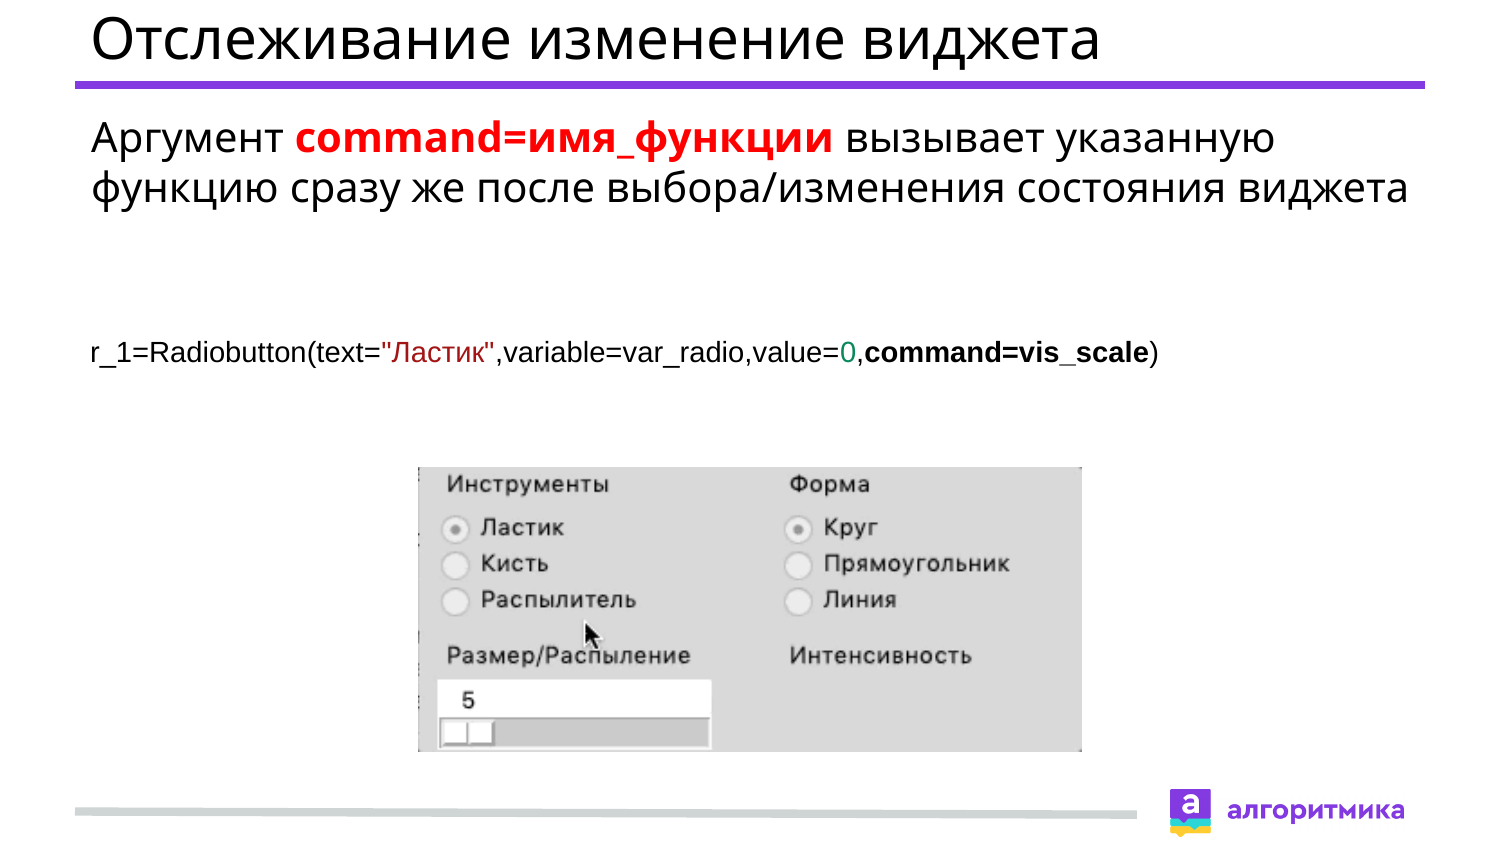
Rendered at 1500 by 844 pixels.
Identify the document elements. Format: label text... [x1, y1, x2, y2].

list Аргумент command=имя_функции вызывает указанную функцию сразу же после выбора/изменения состояния виджета [75, 96, 1425, 260]
picture [418, 467, 1082, 753]
text_box r_1=Radiobutton(text="Ластик",variable=var_radio,value=0,command=vis_scale) [74, 325, 1425, 377]
title Отслеживание изменение виджета [75, 0, 1425, 73]
picture [1170, 789, 1404, 837]
